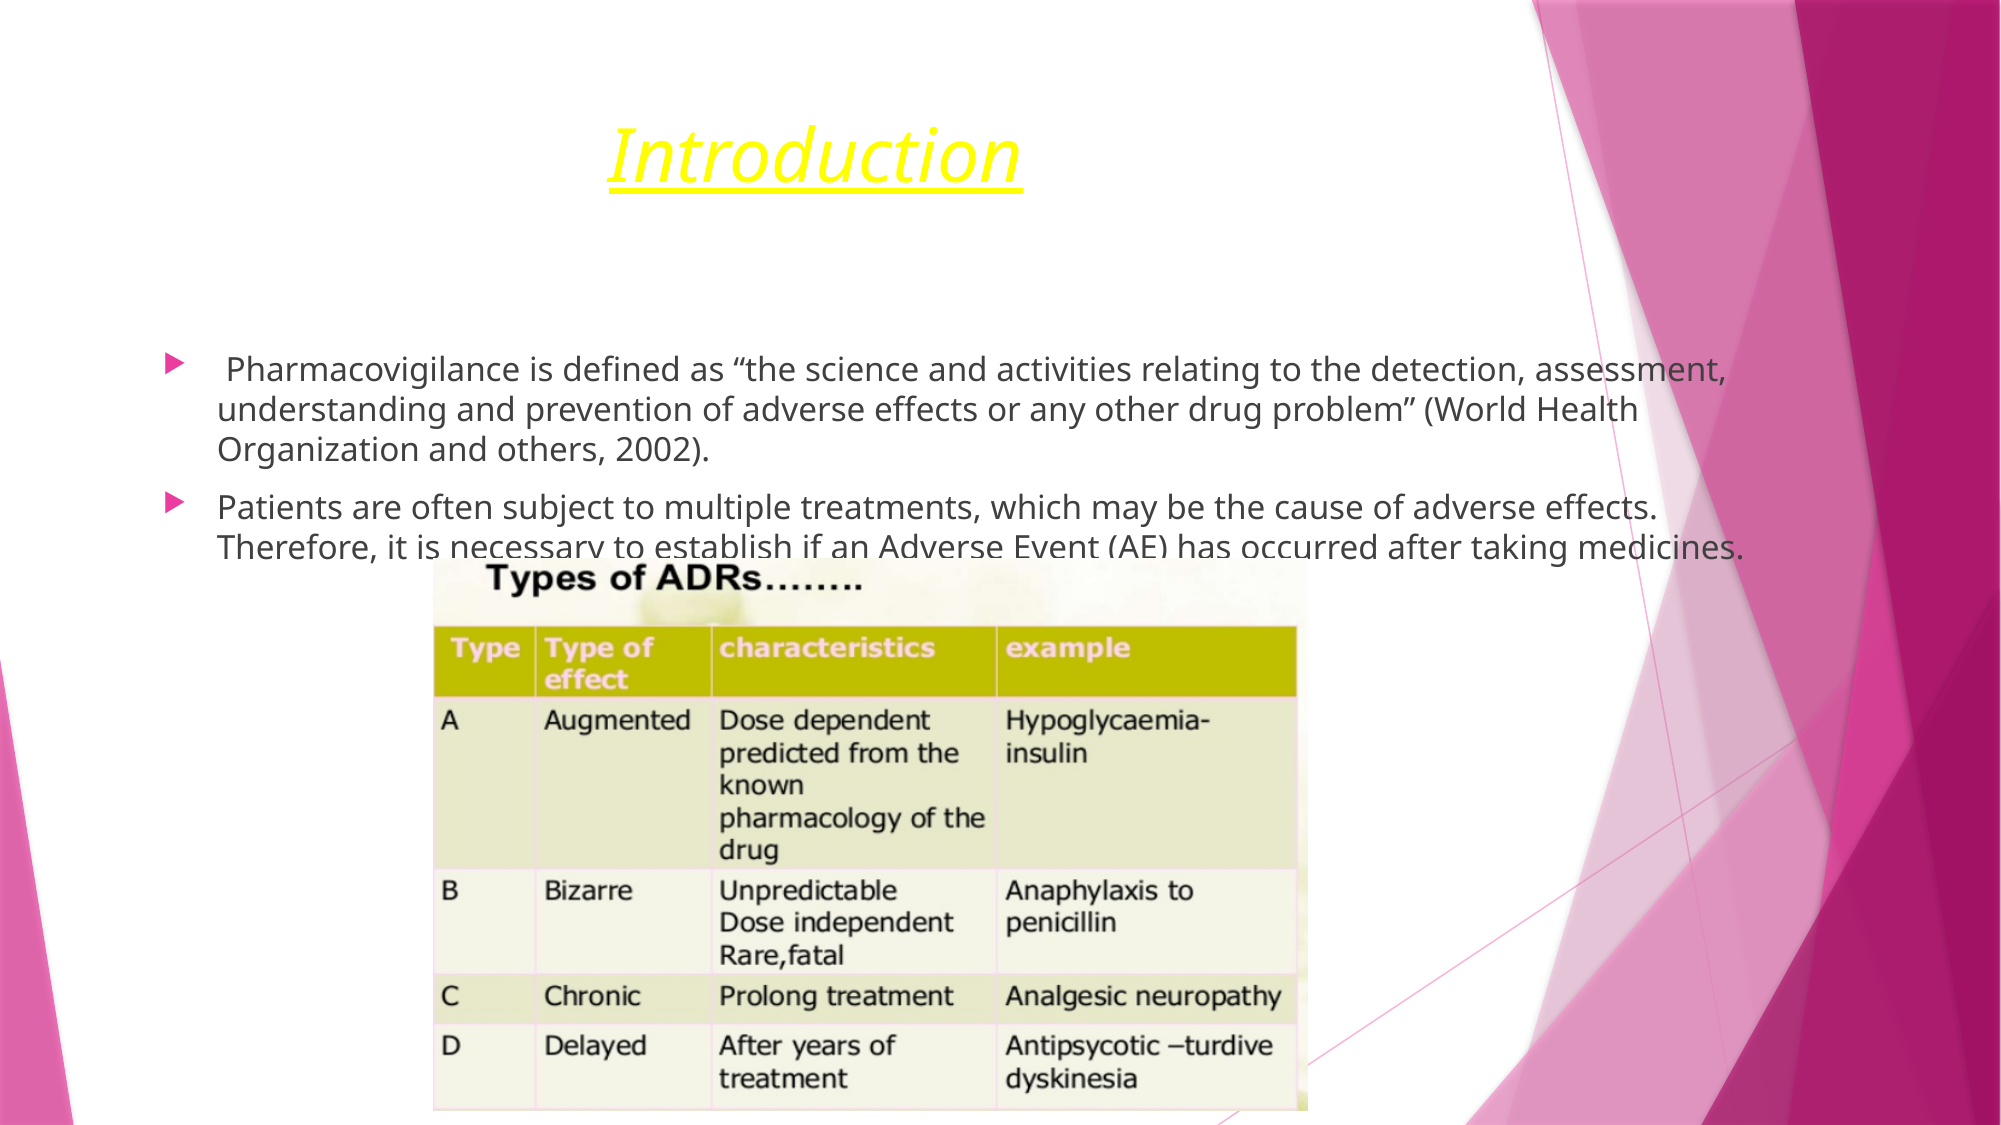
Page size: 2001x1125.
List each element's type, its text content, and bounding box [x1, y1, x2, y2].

title Introduction [111, 99, 1522, 317]
picture [433, 558, 1309, 1112]
list Pharmacovigilance is defined as “the science and activities relating to the detection, assessment, understanding and prevention of adverse effects or any other drug problem” (World Health Organization and others, 2002). Patients are often subject to multiple treatments, which may be the cause of adverse effects. Therefore, it is necessary to establish if an Adverse Event (AE) has occurred after taking medicines. [147, 281, 1810, 605]
